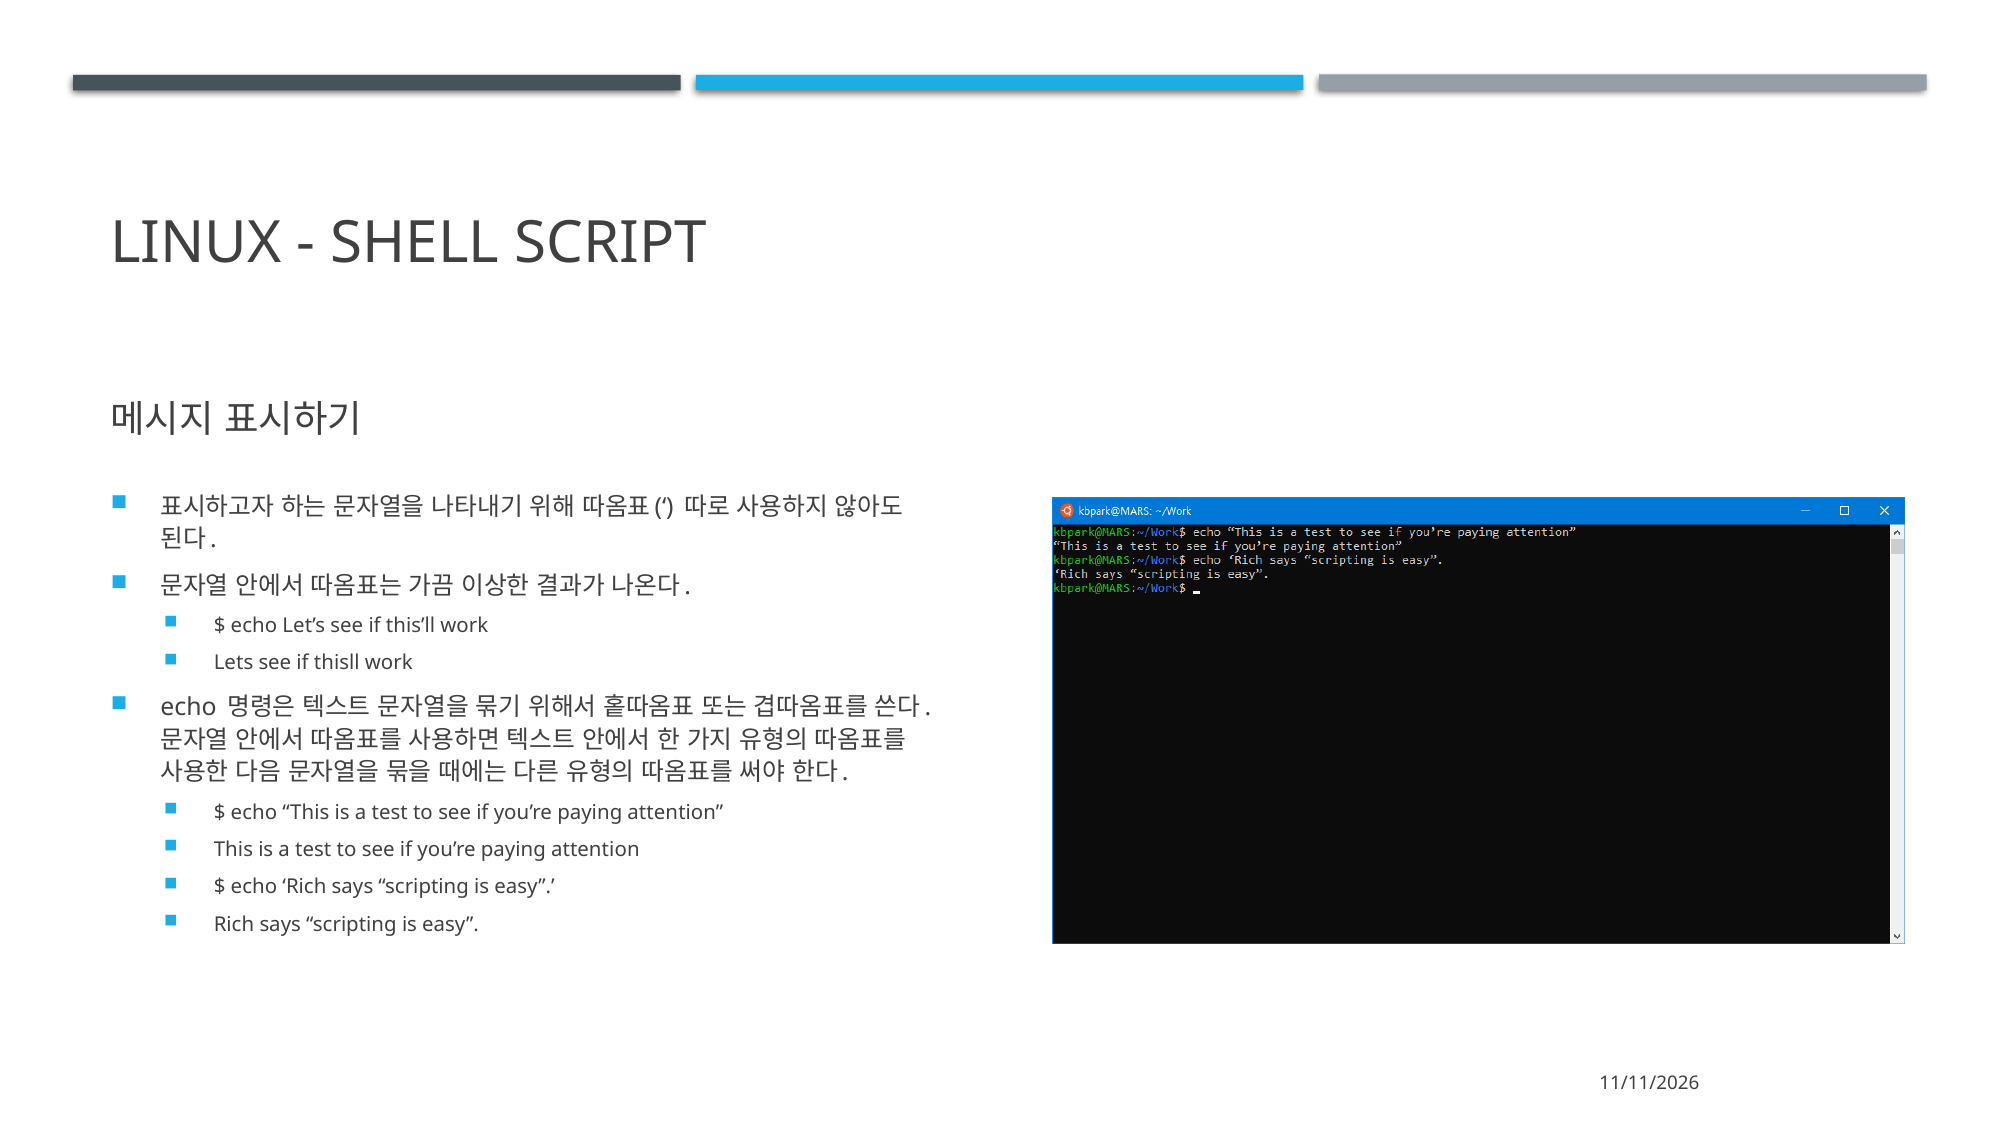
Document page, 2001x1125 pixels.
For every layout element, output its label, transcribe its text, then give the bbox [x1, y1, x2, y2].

title Linux - shell script [95, 119, 1905, 282]
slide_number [1247, 1053, 1715, 1114]
list 메시지 표시하기 [95, 369, 1905, 461]
list 표시하고자 하는 문자열을 나타내기 위해 따옴표(‘) 따로 사용하지 않아도 된다. 문자열 안에서 따옴표는 가끔 이상한 결과가 나온다. $ echo Let’s see if this’ll work Lets see if thisll work echo 명령은 텍스트 문자열을 묶기 위해서 홑따옴표 또는 겹따옴표를 쓴다. 문자열 안에서 따옴표를 사용하면 텍스트 안에서 한 가지 유형의 따옴표를 사용한 다음 문자열을 묶을 때에는 다른 유형의 따옴표를 써야 한다. $ echo “This is a test to see if you’re paying attention” This is a test to see if you’re paying attention $ echo ‘Rich says “scripting is easy”.’ Rich says “scripting is easy”. [95, 479, 948, 962]
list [1052, 497, 1906, 944]
